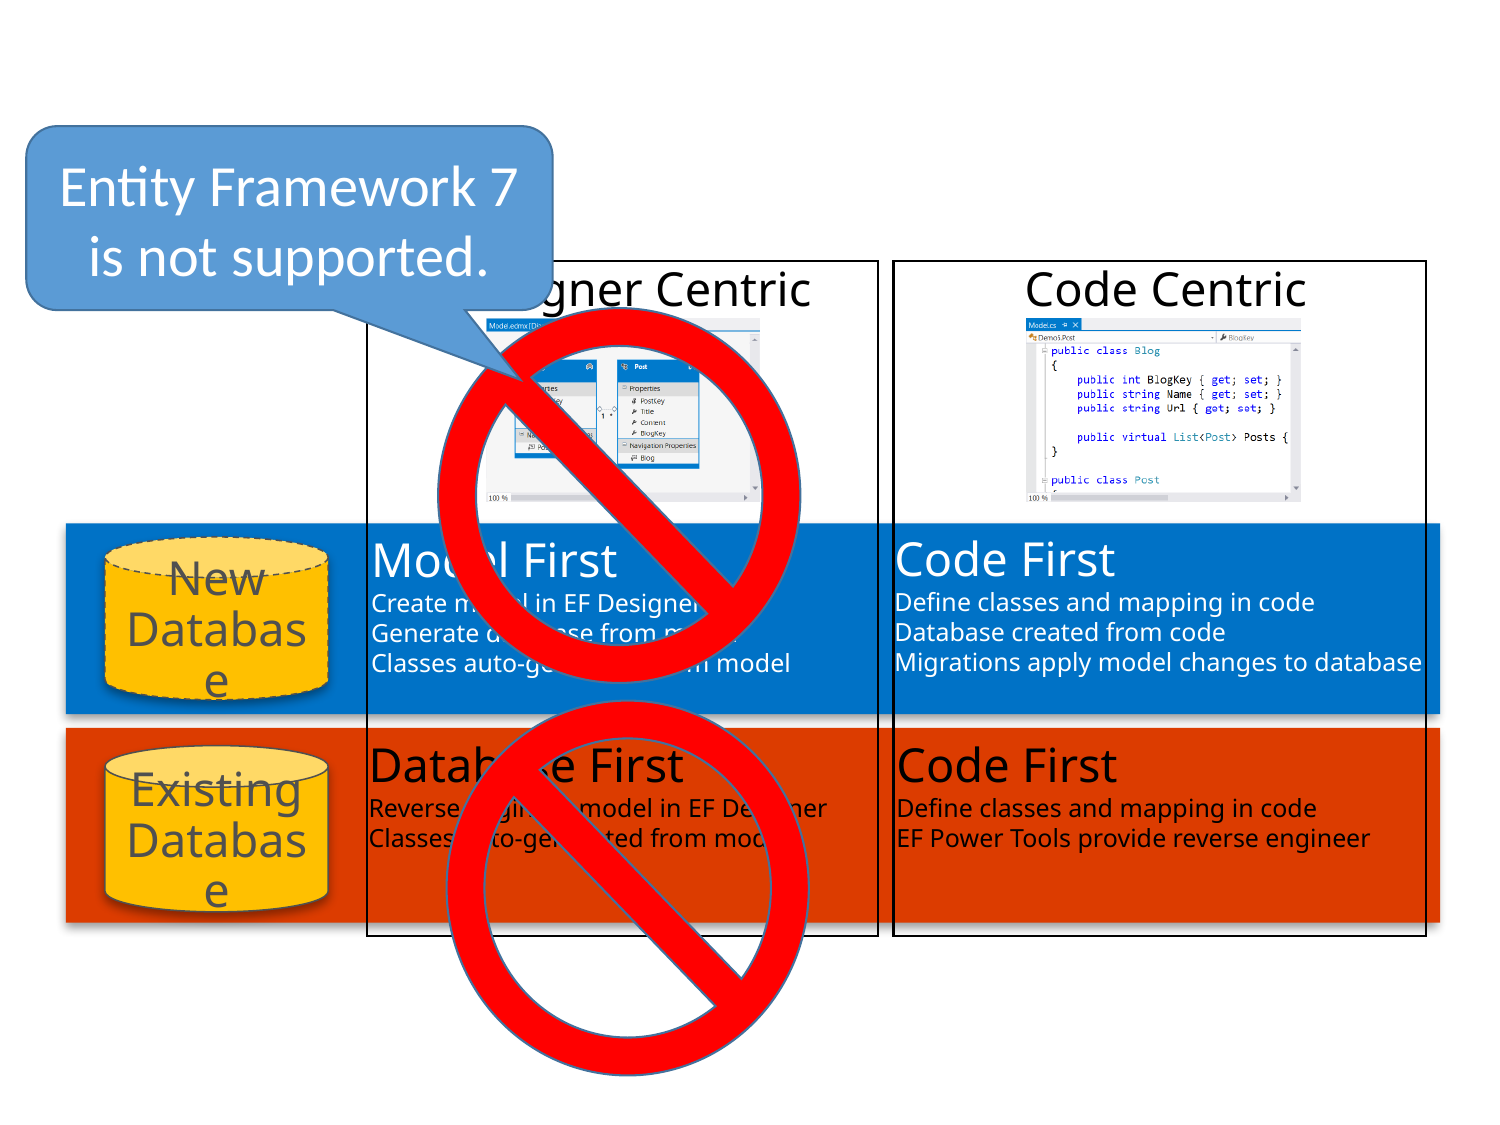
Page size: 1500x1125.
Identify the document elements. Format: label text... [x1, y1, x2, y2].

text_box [65, 523, 367, 715]
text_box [367, 252, 879, 937]
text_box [1427, 727, 1441, 923]
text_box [893, 251, 1427, 937]
text_box [451, 937, 804, 1077]
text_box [879, 727, 893, 923]
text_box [1427, 523, 1441, 715]
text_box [879, 523, 893, 715]
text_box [65, 727, 367, 923]
text_box Entity Framework 7 is not supported. [25, 125, 554, 324]
picture [1026, 318, 1301, 502]
picture [486, 318, 760, 502]
